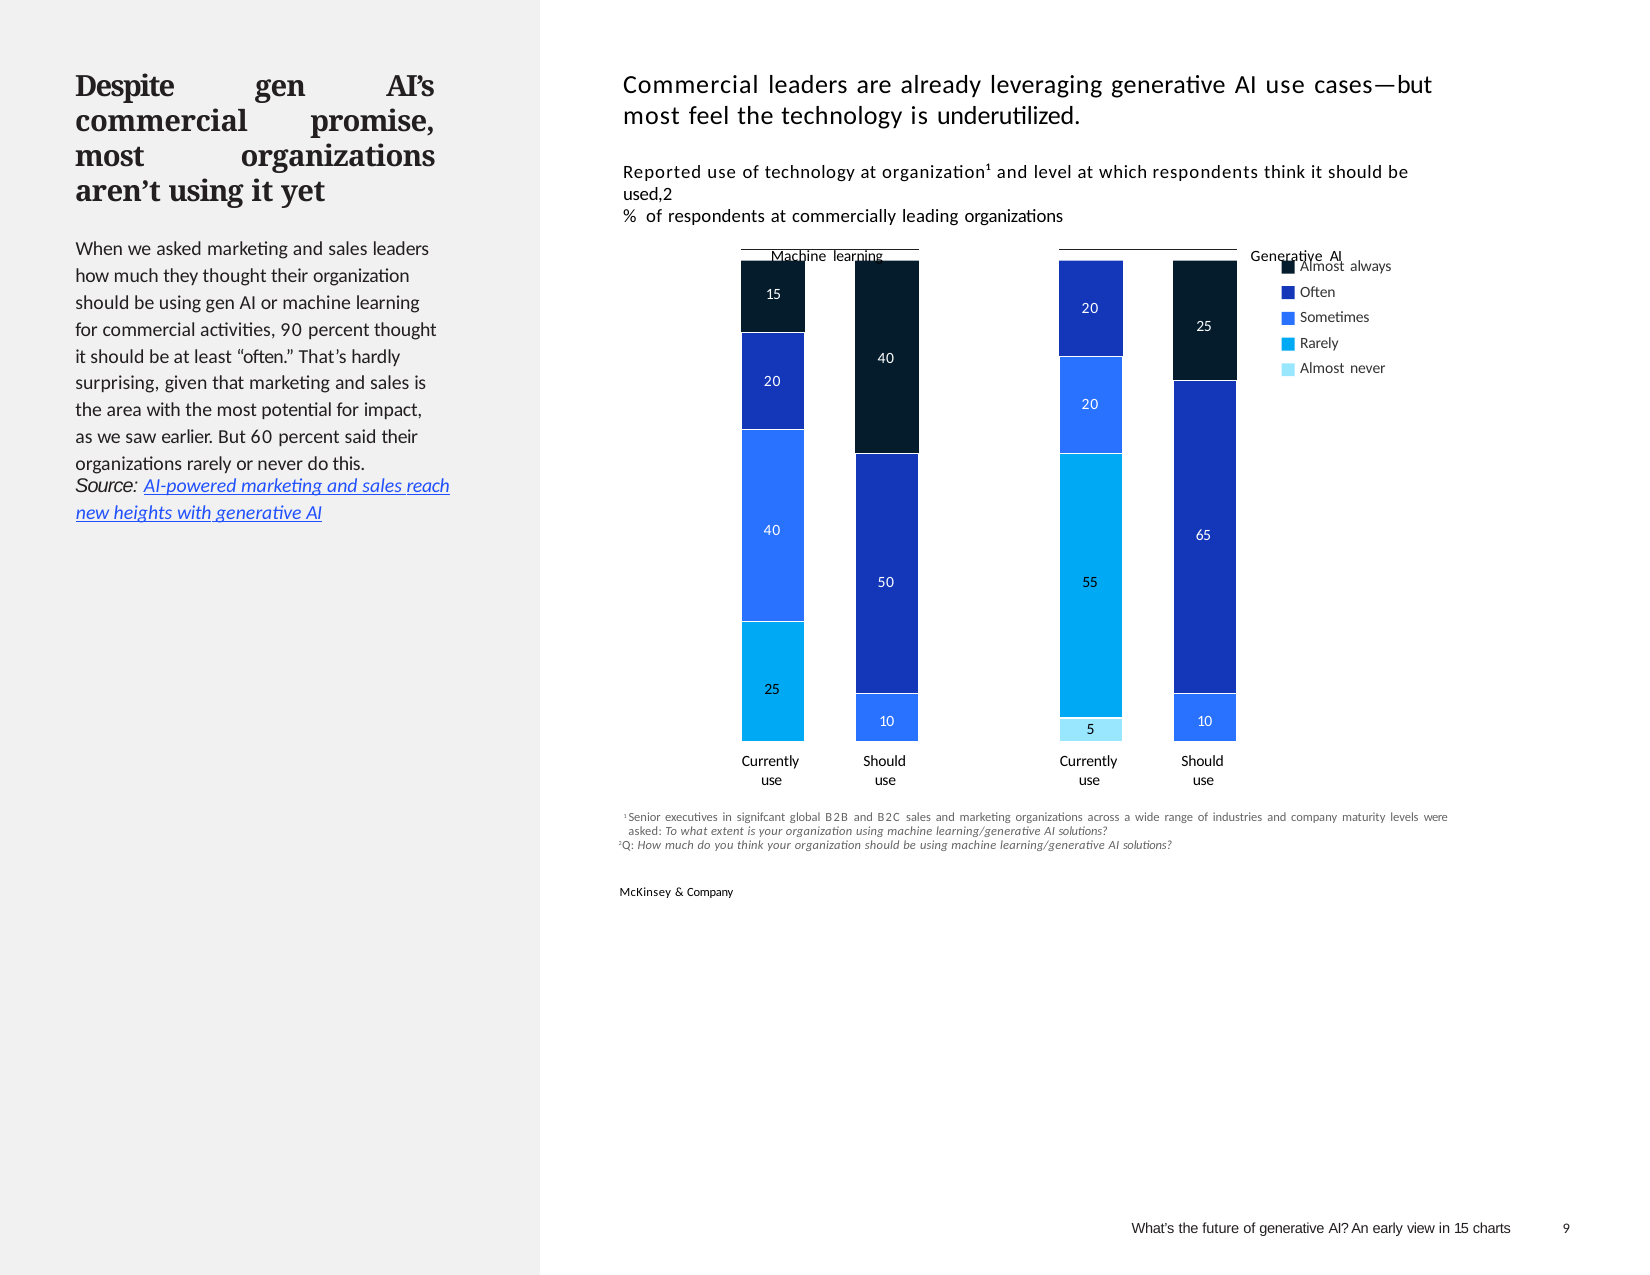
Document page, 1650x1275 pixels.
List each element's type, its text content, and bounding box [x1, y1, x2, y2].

text_box Should use [861, 752, 913, 789]
text_box Source: AI-powered marketing and sales reach new heights with generative AI [72, 467, 463, 523]
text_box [854, 260, 920, 743]
text_box Commercial leaders are already leveraging generative AI use cases—but most feel the technology is underutilized. Reported use of technology at organization¹ and level at which respondents think it should be used,2 % of respondents at commercially leading organizations Machine learning Generative AI [621, 64, 1480, 265]
text_box [1281, 337, 1295, 351]
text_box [1058, 260, 1124, 743]
text_box [1281, 311, 1295, 325]
text_box [1281, 286, 1295, 300]
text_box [740, 260, 806, 743]
text_box Despite gen AI’s commercial promise, most organizations aren’t using it yet When we asked marketing and sales leaders how much they thought their organization should be using gen AI or machine learning for commercial activities, 90 percent thought it should be at least “often.” That’s hardly surprising, given that marketing and sales is the area with the most potential for impact, as we saw earlier. But 60 percent said their organizations rarely or never do this. [72, 64, 446, 467]
footer What’s the future of generative AI? An early view in 15 charts [1129, 1215, 1516, 1275]
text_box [1172, 260, 1238, 743]
text_box [1281, 265, 1295, 274]
text_box Currently use [739, 750, 807, 789]
text_box [1281, 363, 1295, 377]
text_box Almost always Often Sometimes Rarely Almost never [1298, 265, 1399, 378]
text_box 1 Senior executives in signifcant global B2B and B2C sales and marketing organizations across a wide range of industries and company maturity levels were asked: To what extent is your organization using machine learning/generative AI solutions? 2Q: How much do you think your organization should be using machine learning/generative AI solutions? McKinsey & Company [614, 805, 1469, 899]
slide_number 10 [1562, 1216, 1586, 1275]
text_box Currently use [1057, 750, 1125, 789]
text_box Should use [1179, 752, 1231, 789]
